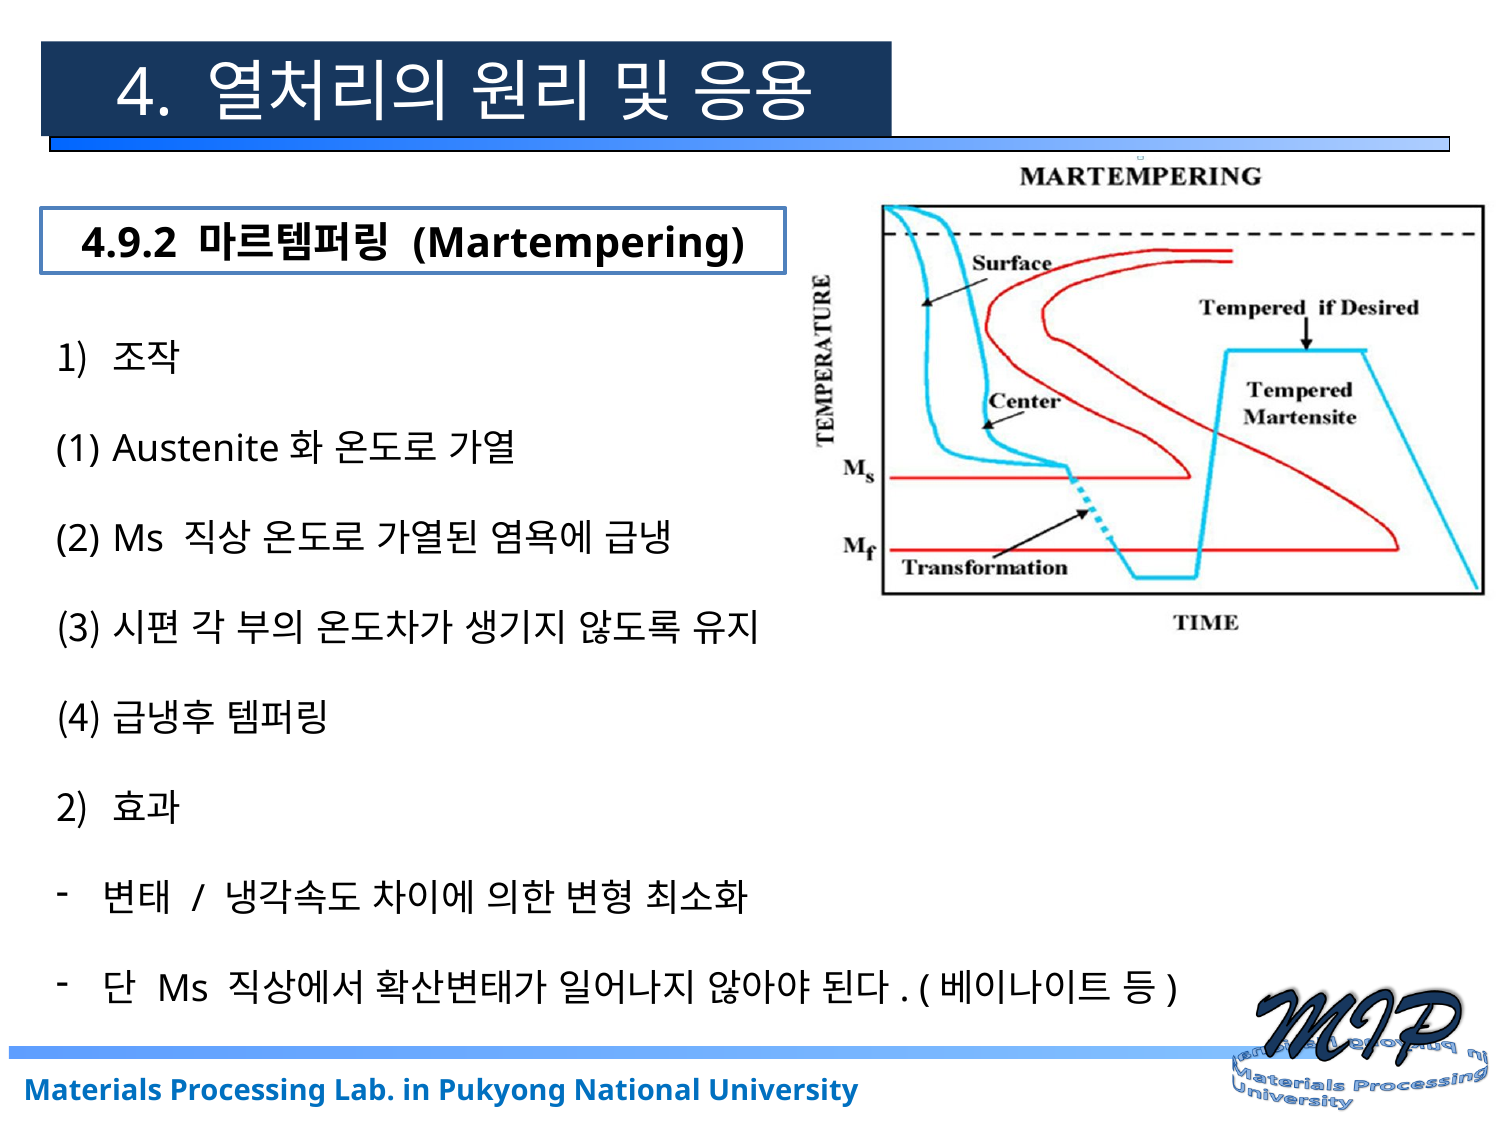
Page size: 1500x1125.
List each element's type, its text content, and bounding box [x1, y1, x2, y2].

text_box 4.9.2 마르템퍼링 (Martempering) [39, 206, 783, 275]
text_box 조작 Austenite화 온도로 가열 Ms 직상 온도로 가열된 염욕에 급냉 시편 각 부의 온도차가 생기지 않도록 유지 급냉후 템퍼링 효과 변태 / 냉각속도 차이에 의한 변형 최소화 단 Ms 직상에서 확산변태가 일어나지 않아야 된다. (베이나이트 등) [41, 326, 1483, 956]
text_box [50, 137, 1450, 151]
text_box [8, 958, 1500, 1125]
picture [789, 156, 1500, 641]
text_box 4. 열처리의 원리 및 응용 [41, 41, 892, 137]
